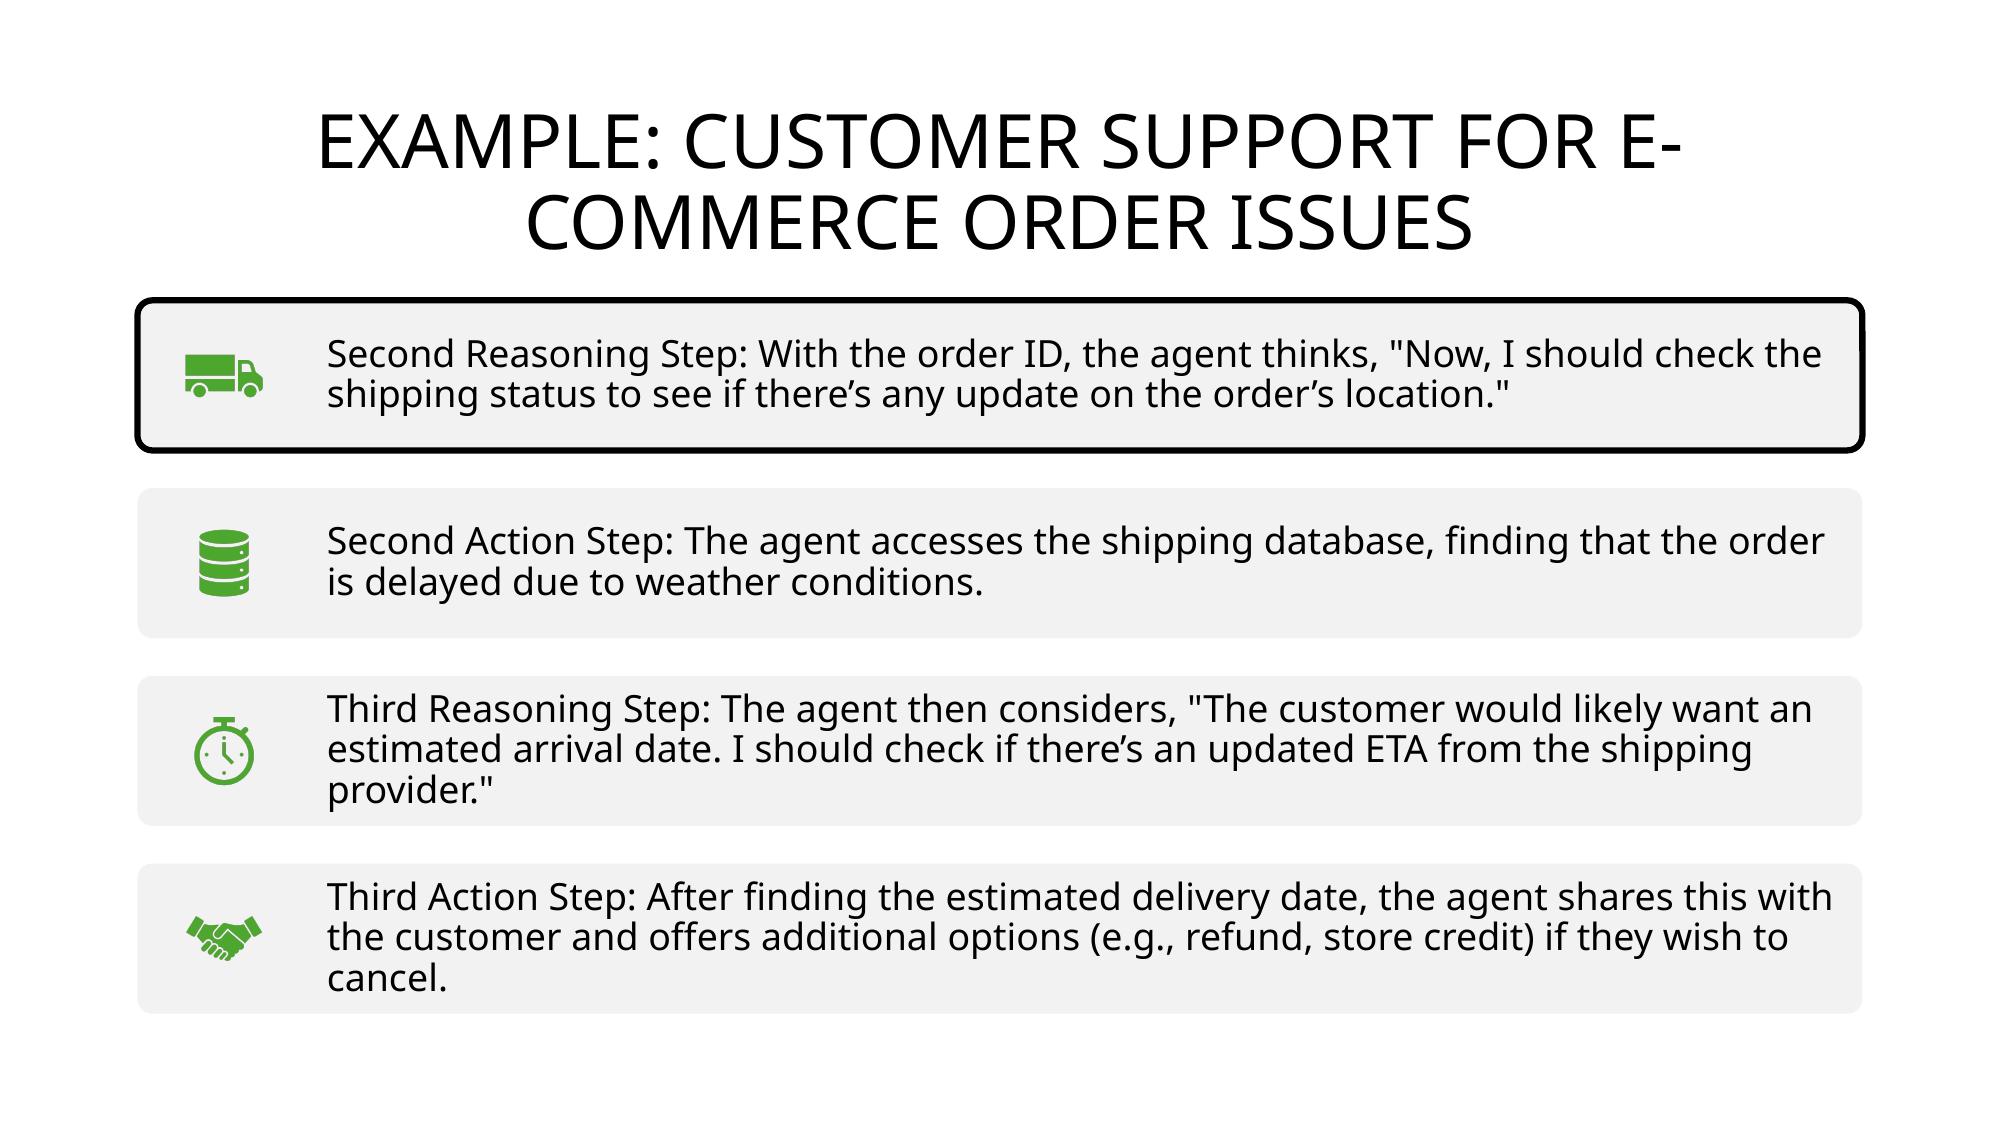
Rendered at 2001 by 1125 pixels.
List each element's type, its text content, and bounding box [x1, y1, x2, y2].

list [136, 299, 1863, 1015]
title Example: Customer Support for E-commerce Order Issues [137, 91, 1863, 278]
